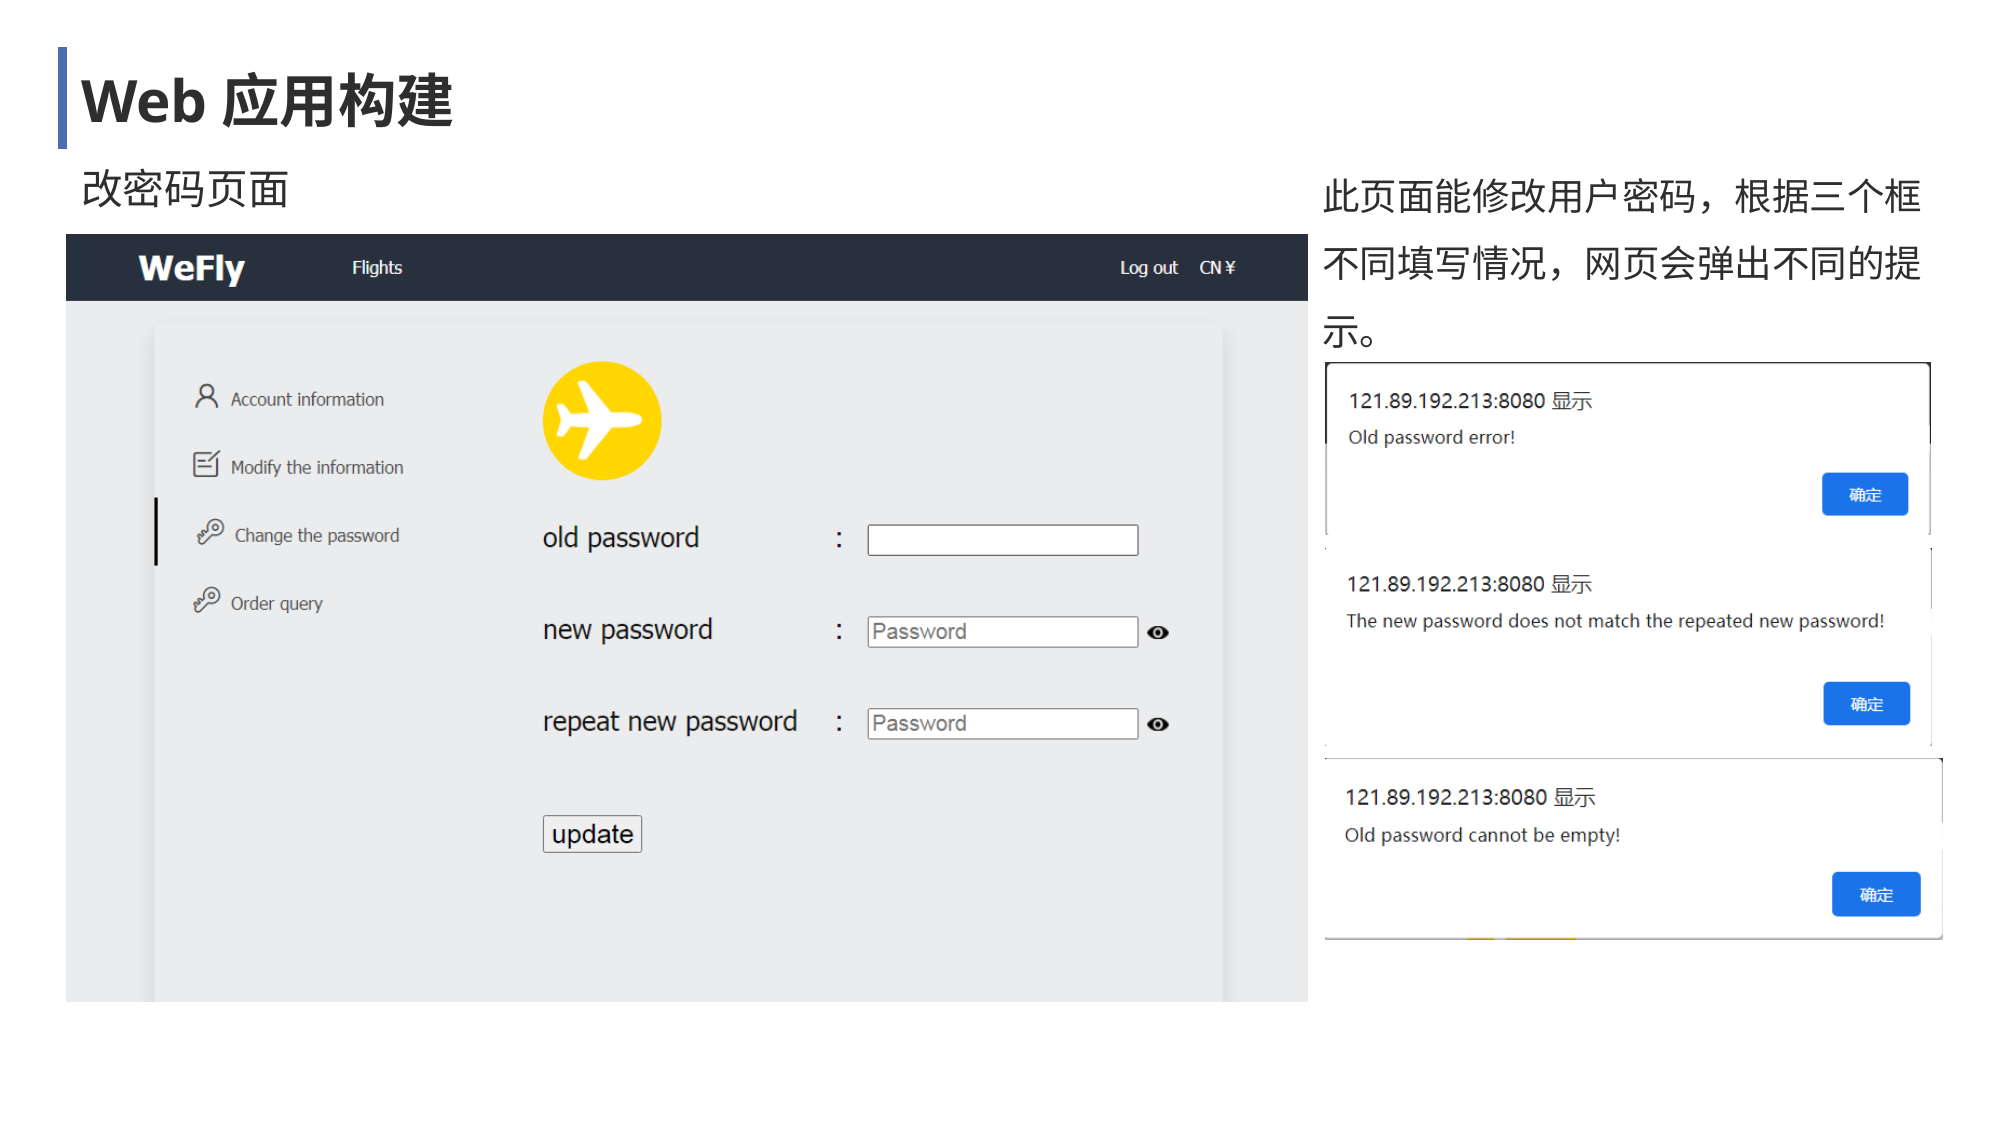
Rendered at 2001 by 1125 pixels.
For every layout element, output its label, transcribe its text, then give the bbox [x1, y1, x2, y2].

text_box 改密码页面 [66, 155, 994, 221]
text_box [58, 47, 67, 149]
text_box Web应用构建 [66, 57, 1067, 142]
picture [1325, 362, 1931, 536]
picture [66, 234, 1308, 1002]
text_box 此页面能修改用户密码，根据三个框不同填写情况，网页会弹出不同的提示。 [1307, 142, 1943, 360]
picture [1325, 548, 1932, 746]
picture [1325, 758, 1943, 940]
